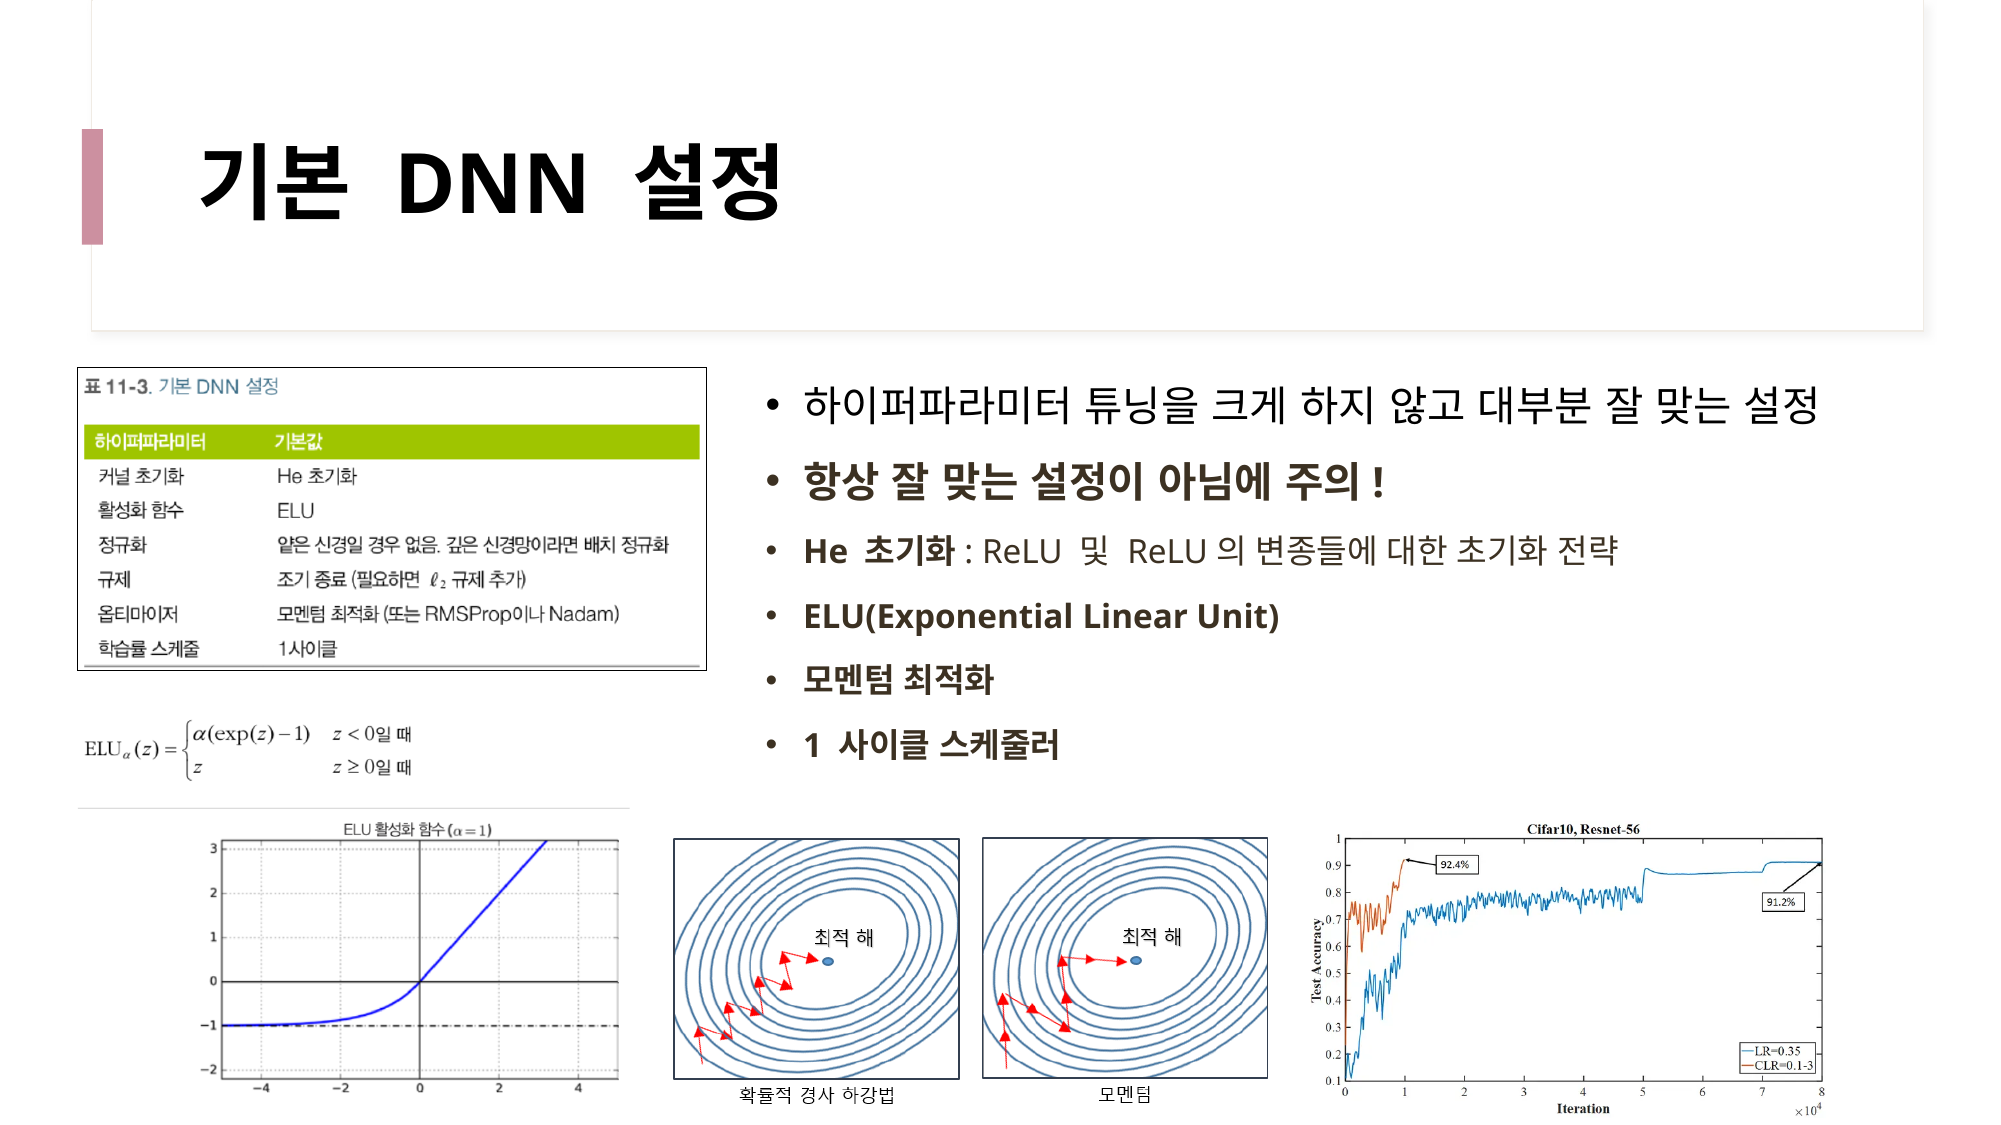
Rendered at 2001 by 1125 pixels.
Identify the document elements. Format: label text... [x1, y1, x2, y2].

picture [77, 712, 630, 1099]
list 하이퍼파라미터 튜닝을 크게 하지 않고 대부분 잘 맞는 설정 항상 잘 맞는 설정이 아님에 주의! He 초기화: ReLU 및 ReLU의 변종들에 대한 초기화 전략 ELU(Exponential Linear Unit) 모멘텀 최적화 1 사이클 스케줄러 [750, 367, 1927, 792]
title 기본 DNN 설정 [183, 90, 1851, 284]
picture [1310, 821, 1826, 1118]
picture [673, 837, 1268, 1118]
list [77, 367, 707, 671]
